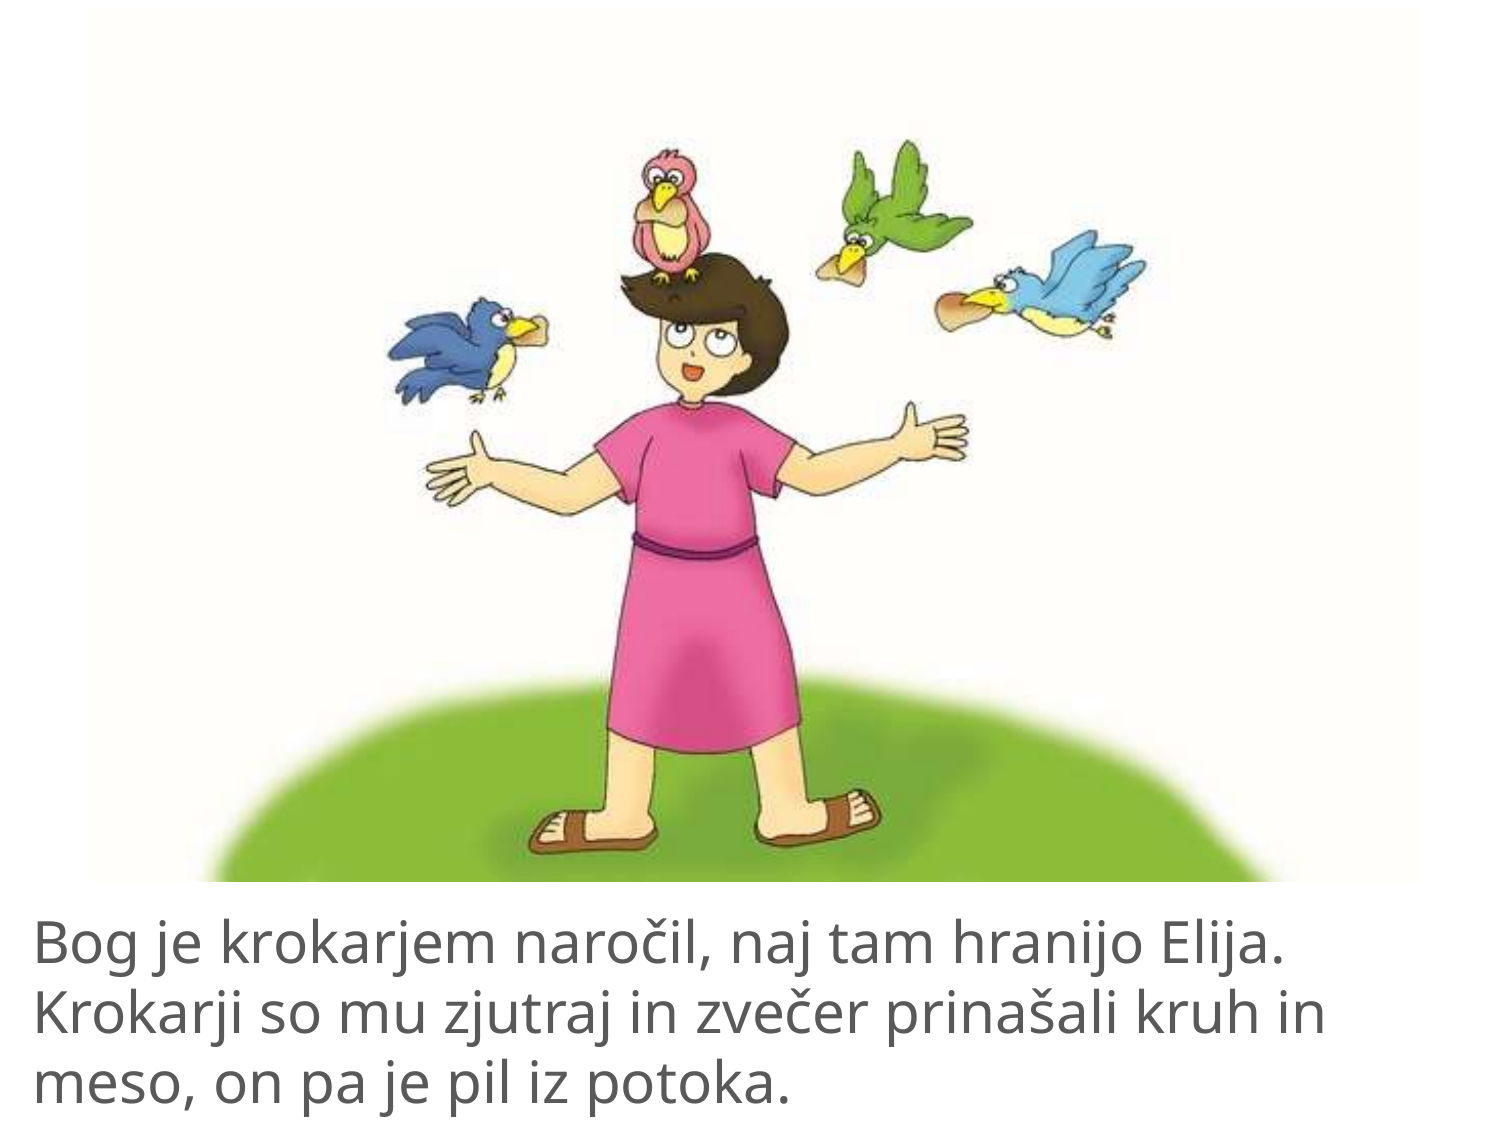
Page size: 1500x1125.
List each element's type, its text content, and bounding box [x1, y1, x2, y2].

picture [89, 6, 1421, 882]
text_box Bog je krokarjem naročil, naj tam hranijo Elija. Krokarji so mu zjutraj in zvečer prinašali kruh in meso, on pa je pil iz potoka. [17, 897, 1500, 1123]
